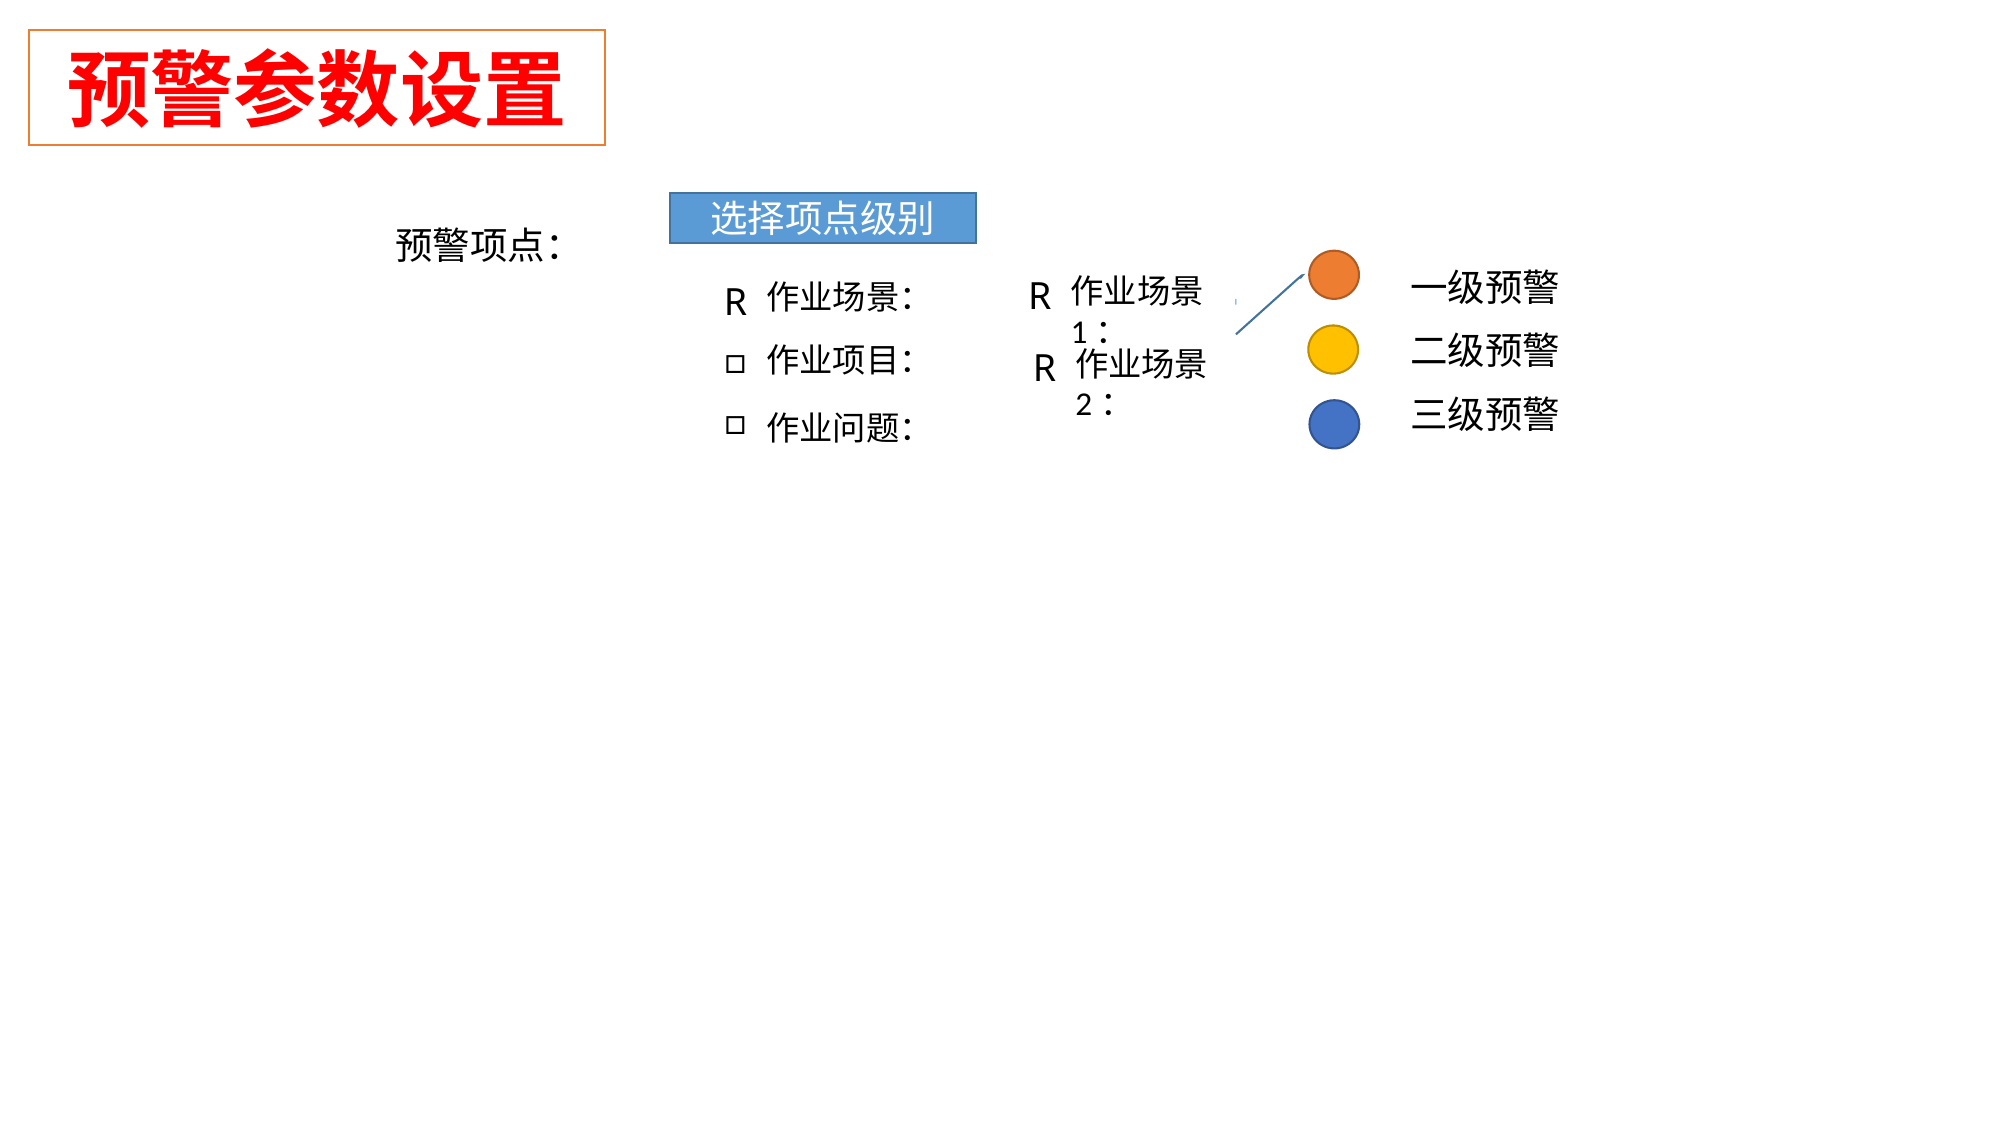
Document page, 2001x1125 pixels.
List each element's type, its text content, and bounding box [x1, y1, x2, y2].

text_box R [1013, 264, 1067, 325]
text_box 选择项点级别 [669, 192, 977, 244]
text_box 作业场景2： [1060, 335, 1285, 470]
text_box 一级预警 [1395, 256, 1598, 316]
text_box 作业项目： [762, 331, 977, 387]
text_box R [709, 270, 763, 331]
text_box 作业场景： [751, 269, 977, 324]
text_box 三级预警 [1395, 383, 1598, 443]
text_box □ [709, 389, 762, 450]
text_box [1235, 299, 1277, 336]
text_box [1307, 324, 1360, 375]
text_box 预警参数设置 [28, 29, 606, 146]
text_box 二级预警 [1395, 319, 1598, 380]
text_box R [1018, 336, 1072, 397]
text_box [1308, 249, 1361, 300]
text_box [1235, 279, 1297, 299]
text_box [1296, 273, 1306, 281]
text_box 作业场景1： [1055, 262, 1281, 336]
text_box □ [709, 328, 762, 388]
text_box [1308, 399, 1361, 450]
text_box 预警项点： [380, 214, 593, 274]
text_box 作业问题： [751, 399, 977, 454]
